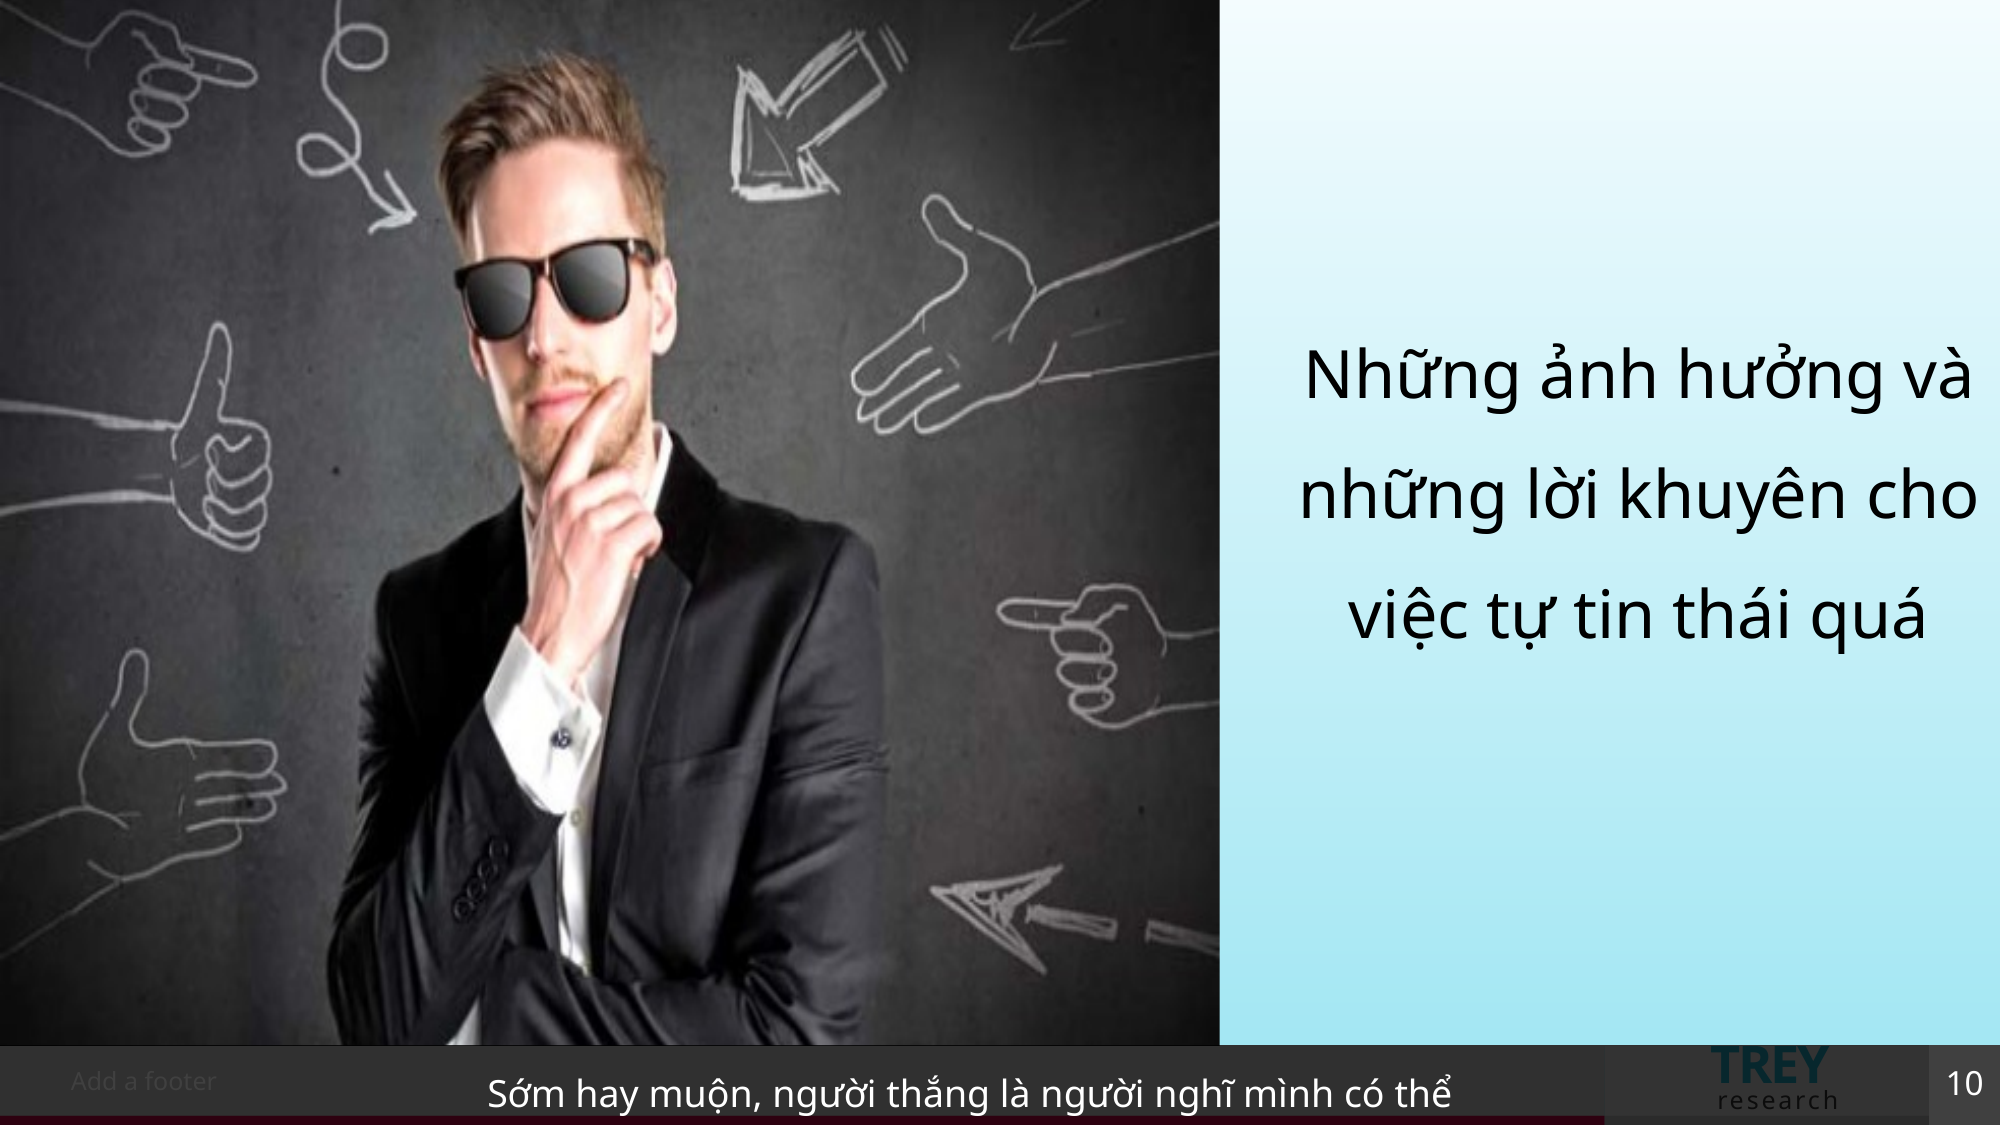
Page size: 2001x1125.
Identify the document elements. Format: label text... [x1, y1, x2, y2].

list Sớm hay muộn, người thắng là người nghĩ mình có thể [0, 1045, 1929, 1125]
text_box Những ảnh hưởng và những lời khuyên cho việc tự tin thái quá [1254, 284, 2000, 659]
slide_number 10 [1929, 1045, 2000, 1125]
footer Add a footer [70, 1056, 1000, 1105]
picture [0, 0, 1220, 1046]
